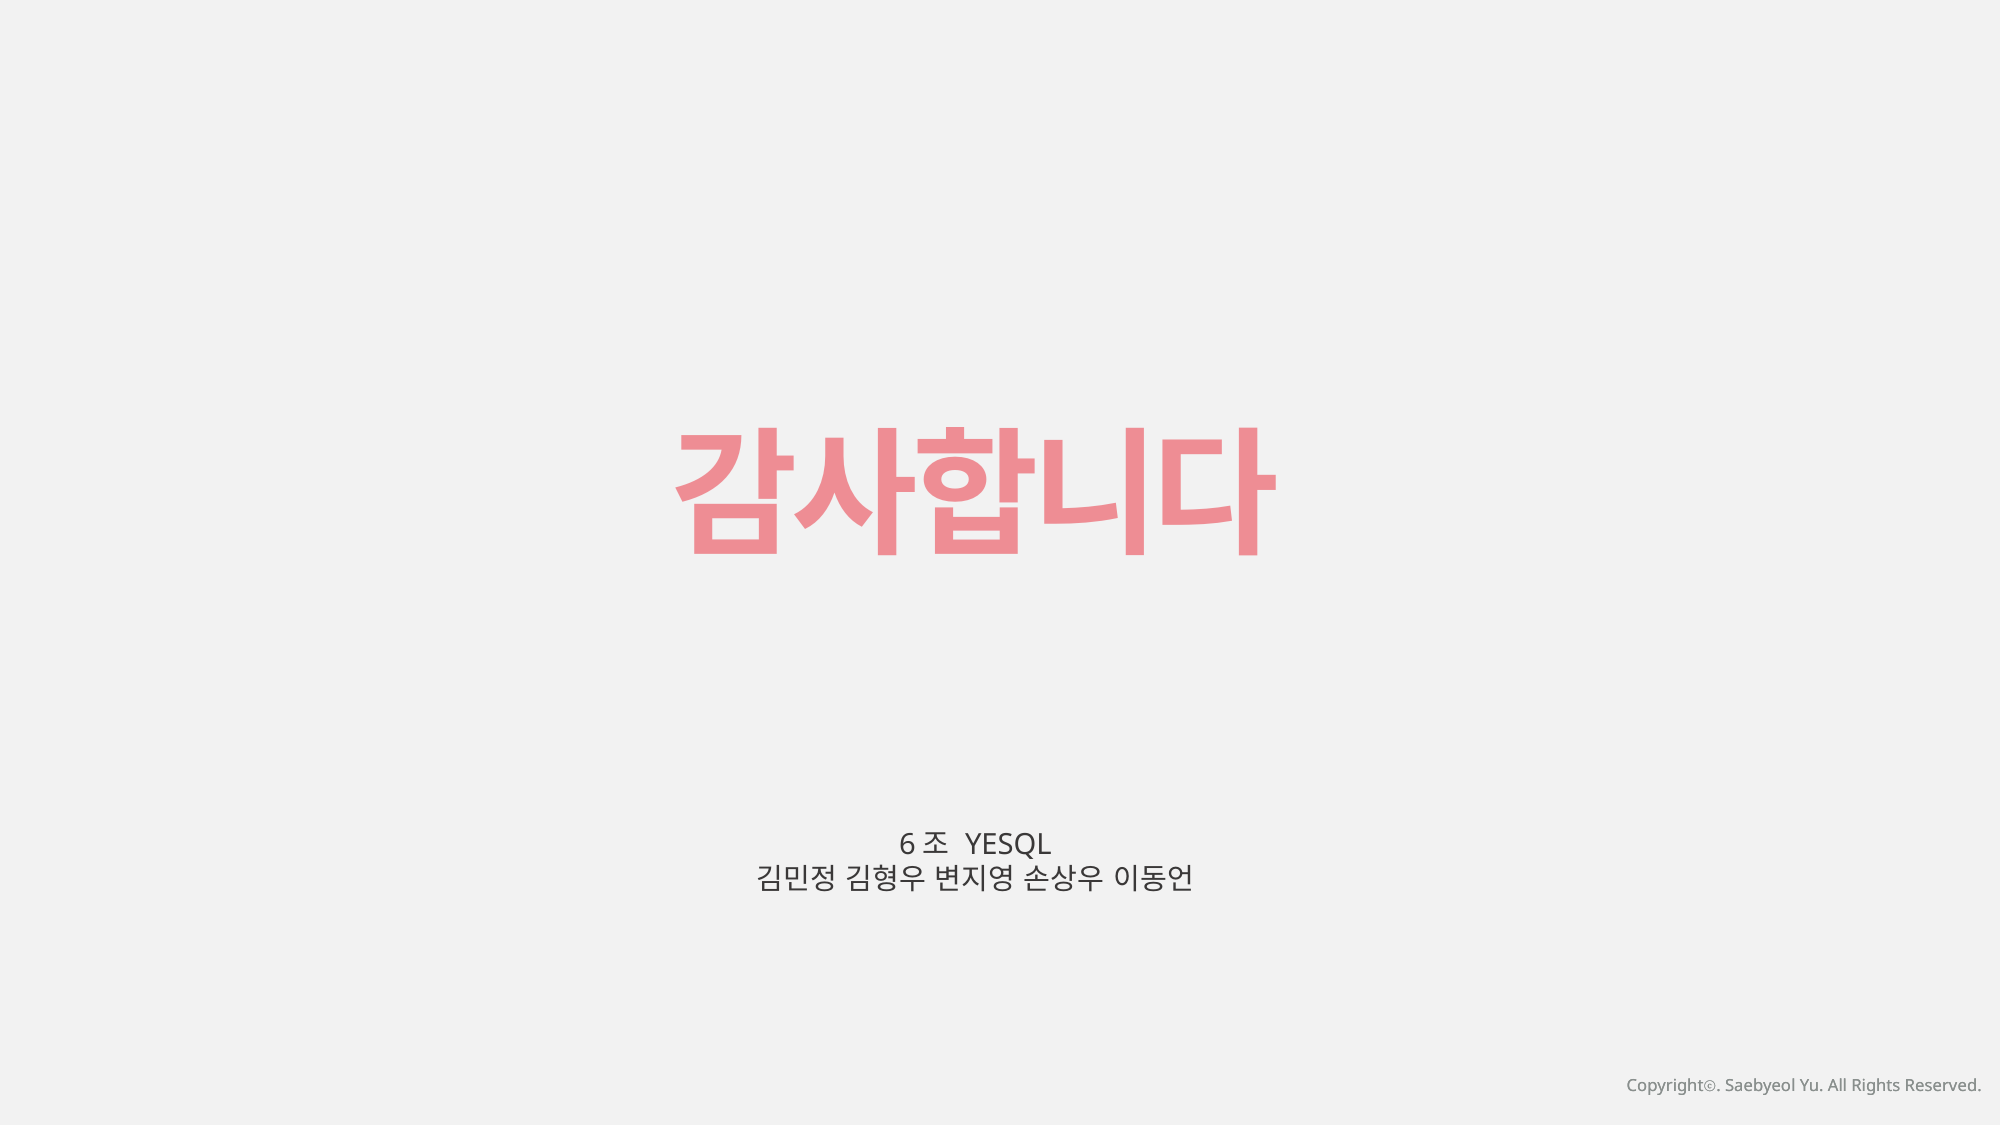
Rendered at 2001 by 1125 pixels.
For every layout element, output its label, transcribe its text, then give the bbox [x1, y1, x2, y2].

text_box 6조 YESQL 김민정 김형우 변지영 손상우 이동언 [741, 818, 1210, 903]
text_box Copyrightⓒ. Saebyeol Yu. All Rights Reserved. [1611, 1067, 1998, 1102]
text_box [628, 399, 1322, 599]
